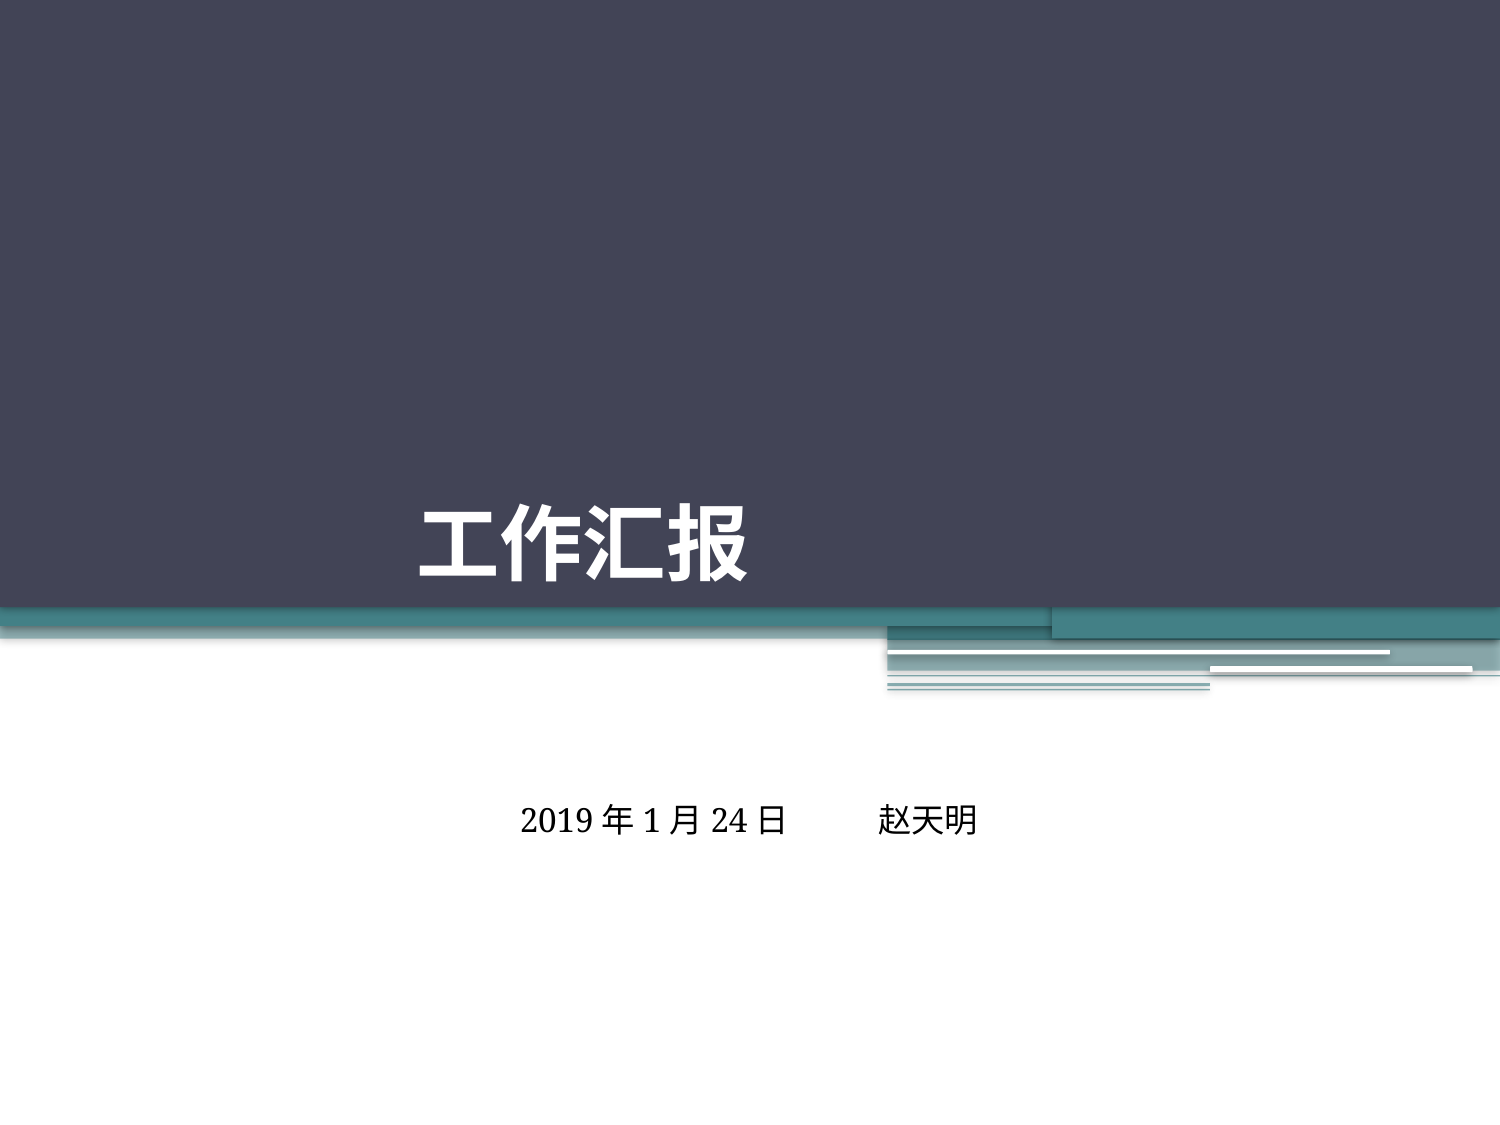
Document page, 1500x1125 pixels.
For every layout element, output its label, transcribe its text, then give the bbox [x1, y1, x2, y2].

title 工作汇报 [401, 305, 1098, 599]
text_box 2019年1月24日 赵天明 [401, 795, 1097, 844]
